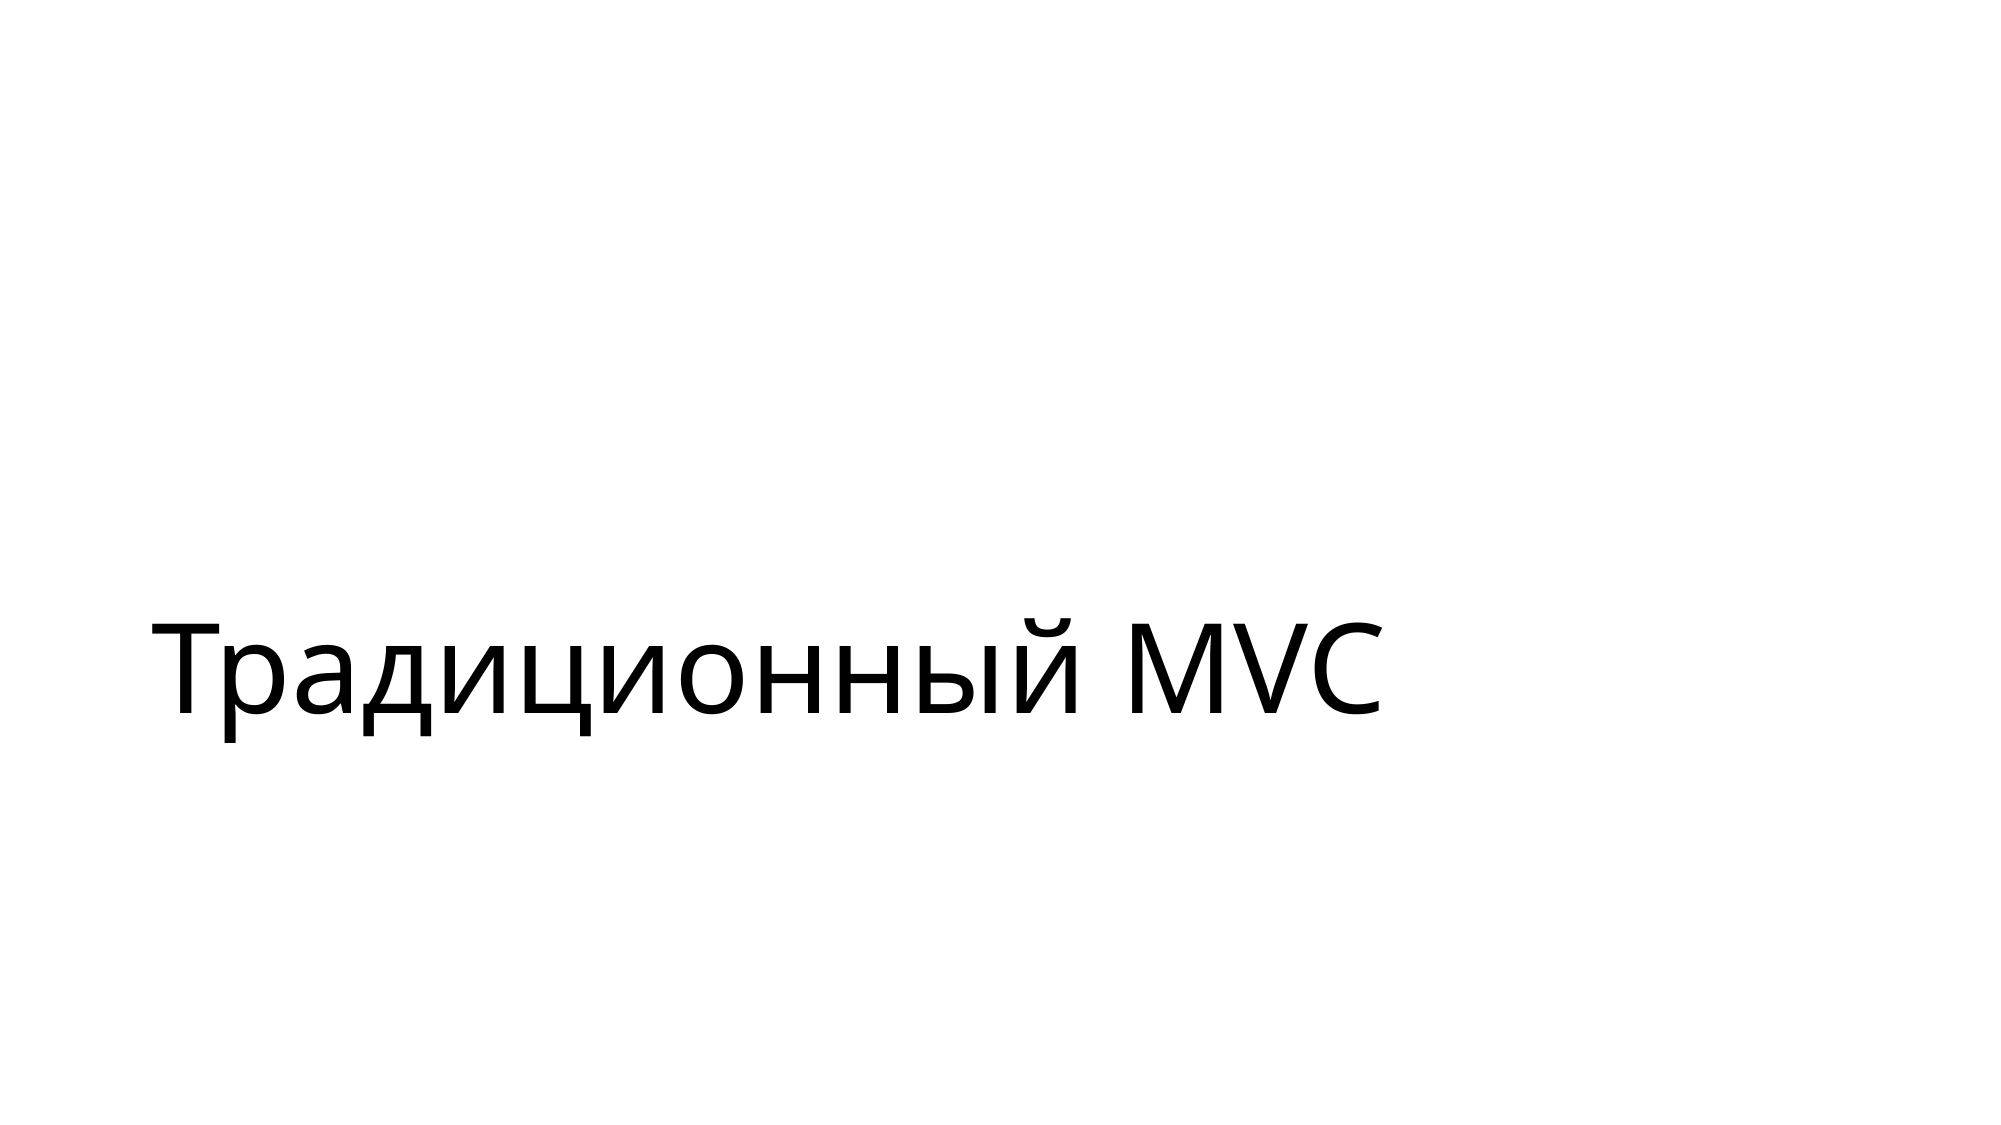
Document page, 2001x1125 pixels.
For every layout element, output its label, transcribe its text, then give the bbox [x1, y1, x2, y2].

title Традиционный MVC [136, 280, 1862, 749]
